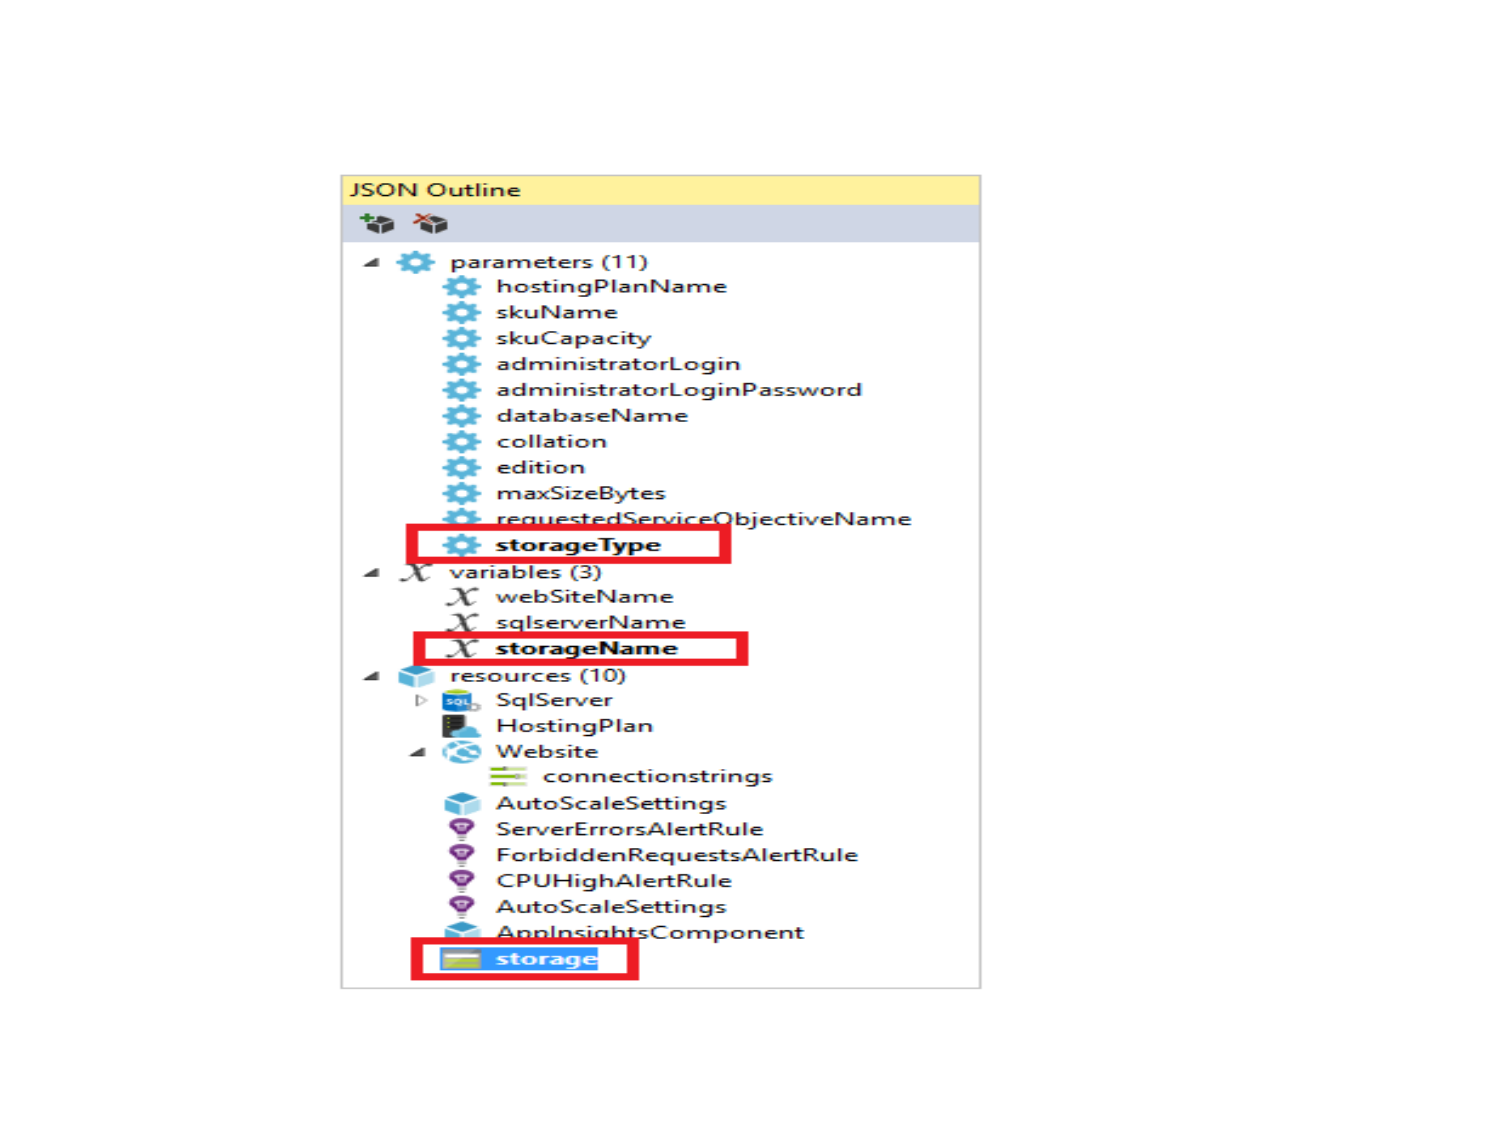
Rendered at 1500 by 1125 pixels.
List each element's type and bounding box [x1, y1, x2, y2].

list [312, 162, 1226, 1006]
